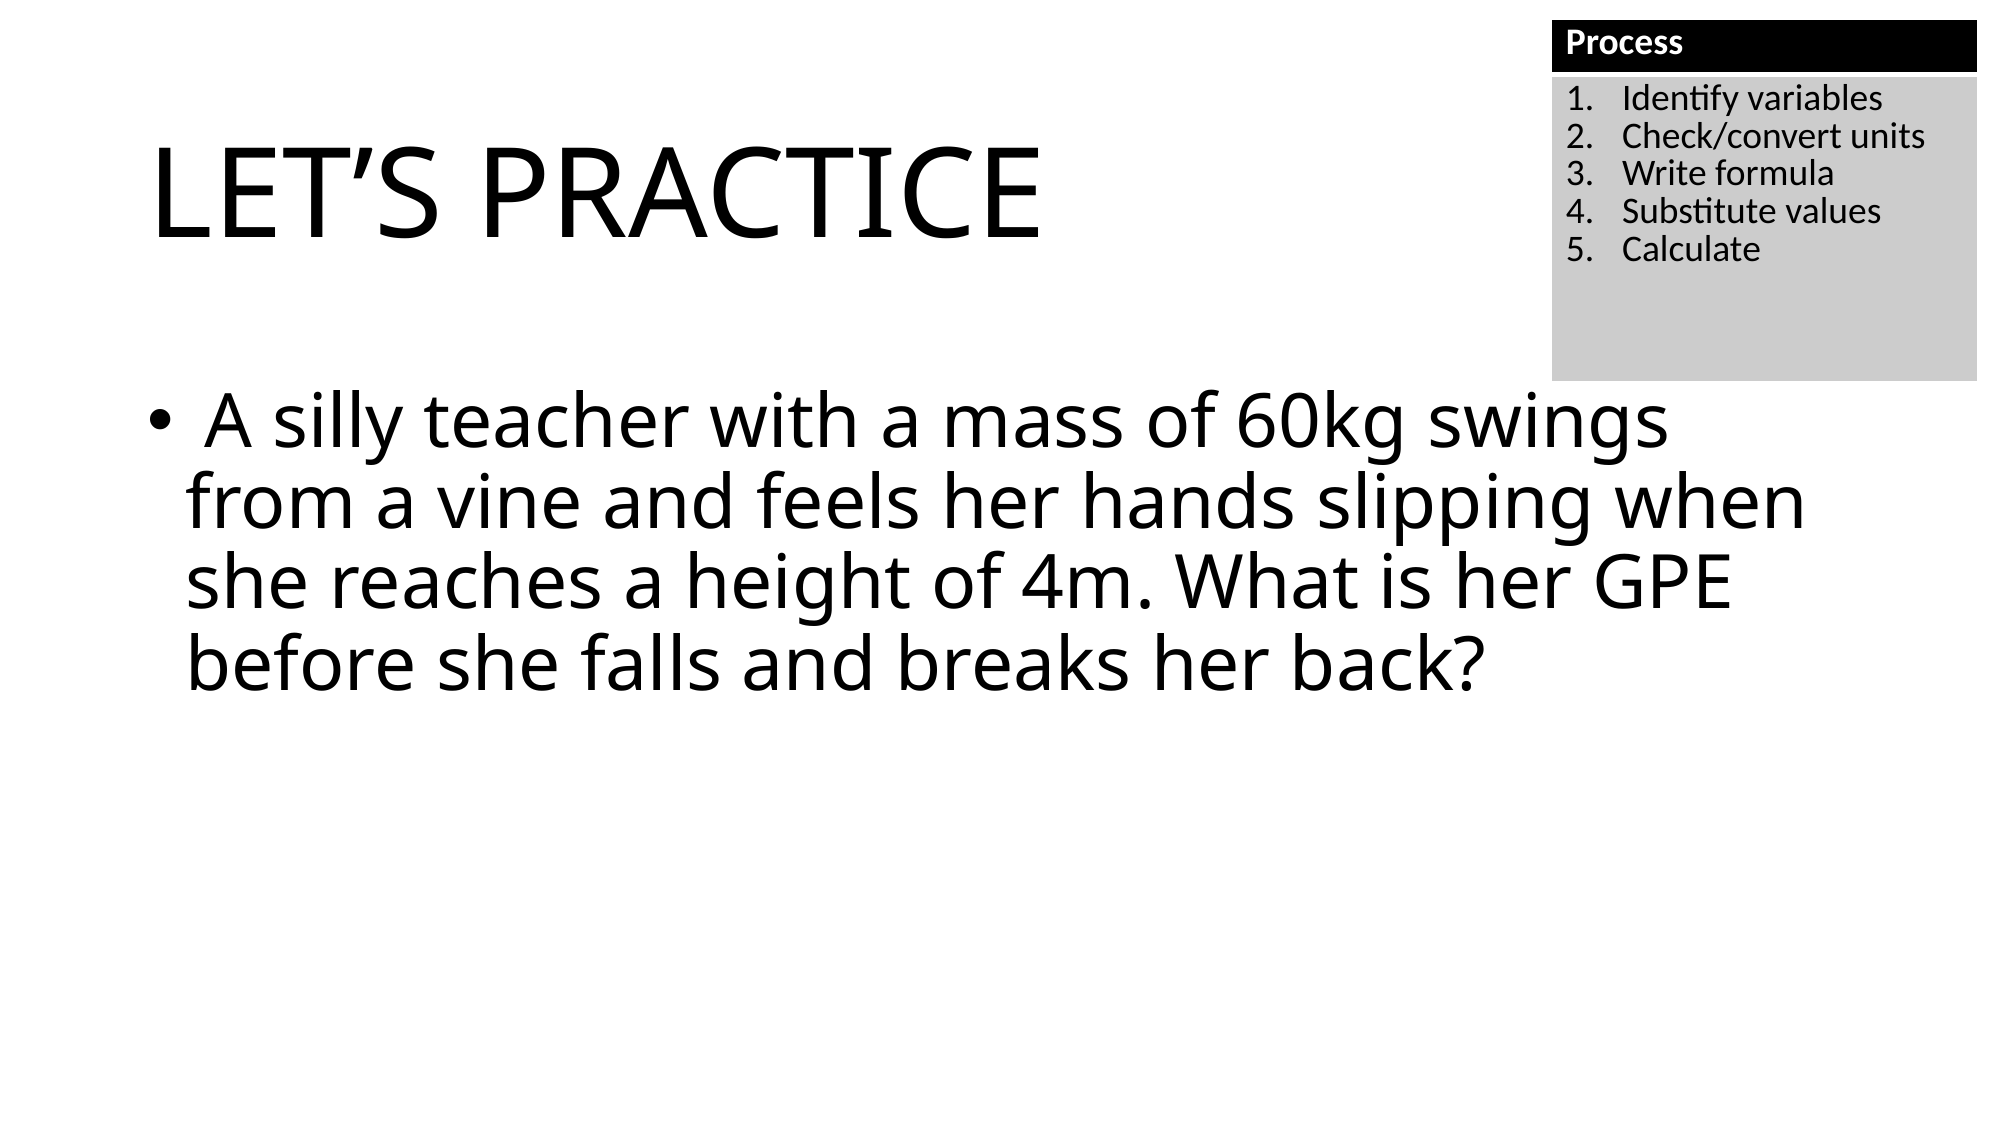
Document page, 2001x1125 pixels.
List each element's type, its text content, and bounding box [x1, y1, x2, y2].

list A silly teacher with a mass of 60kg swings from a vine and feels her hands slipping when she reaches a height of 4m. What is her GPE before she falls and breaks her back? [132, 374, 1865, 1049]
table_header Process [1552, 20, 1977, 72]
title LET’S PRACTICE [132, 117, 1550, 277]
table_cell Identify variables Check/convert units Write formula Substitute values Calculate [1552, 77, 1977, 381]
